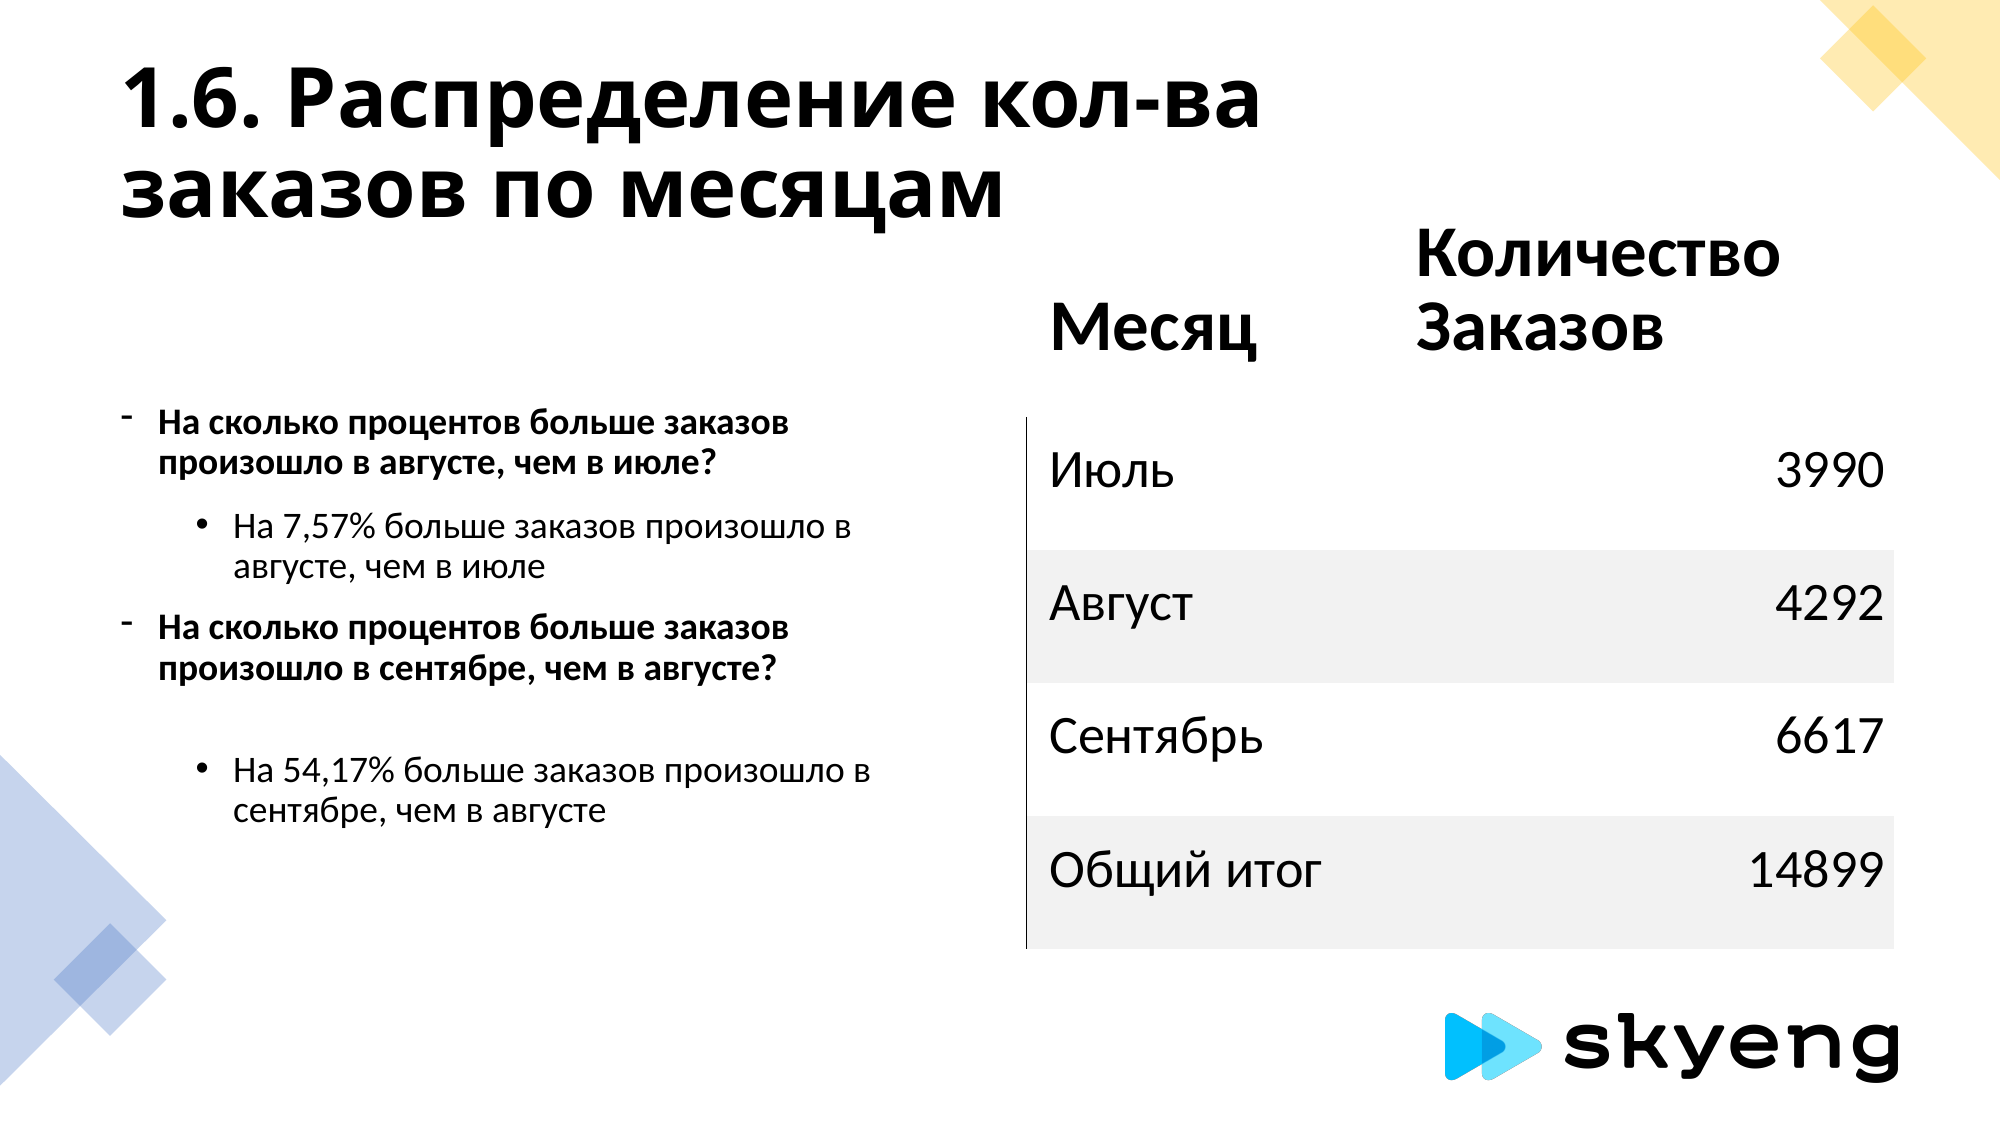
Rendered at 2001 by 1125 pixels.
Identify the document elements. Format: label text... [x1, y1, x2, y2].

text_box [52, 921, 168, 1038]
text_box [0, 0, 2000, 1125]
table_cell 14899 [1394, 816, 1894, 949]
table_cell Сентябрь [1027, 683, 1394, 816]
table_header Количество Заказов [1394, 176, 1894, 417]
text_box [0, 753, 168, 1088]
table_cell 3990 [1394, 417, 1894, 550]
list На сколько процентов больше заказов произошло в августе, чем в июле? На 7,57% больше заказов произошло в августе, чем в июле На сколько процентов больше заказов произошло в сентябре, чем в августе? На 54,17% больше заказов произошло в сентябре, чем в августе [105, 394, 921, 1116]
picture [1445, 1013, 1898, 1083]
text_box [1819, 0, 2000, 180]
title 1.6. Распределение кол-ва заказов по месяцам [105, 52, 1323, 240]
table_header Месяц [1027, 176, 1394, 417]
table_cell 4292 [1394, 550, 1894, 683]
table_cell 6617 [1394, 683, 1894, 816]
table_cell Общий итог [1027, 816, 1394, 949]
table_cell Июль [1027, 417, 1394, 550]
table_cell Август [1027, 550, 1394, 683]
